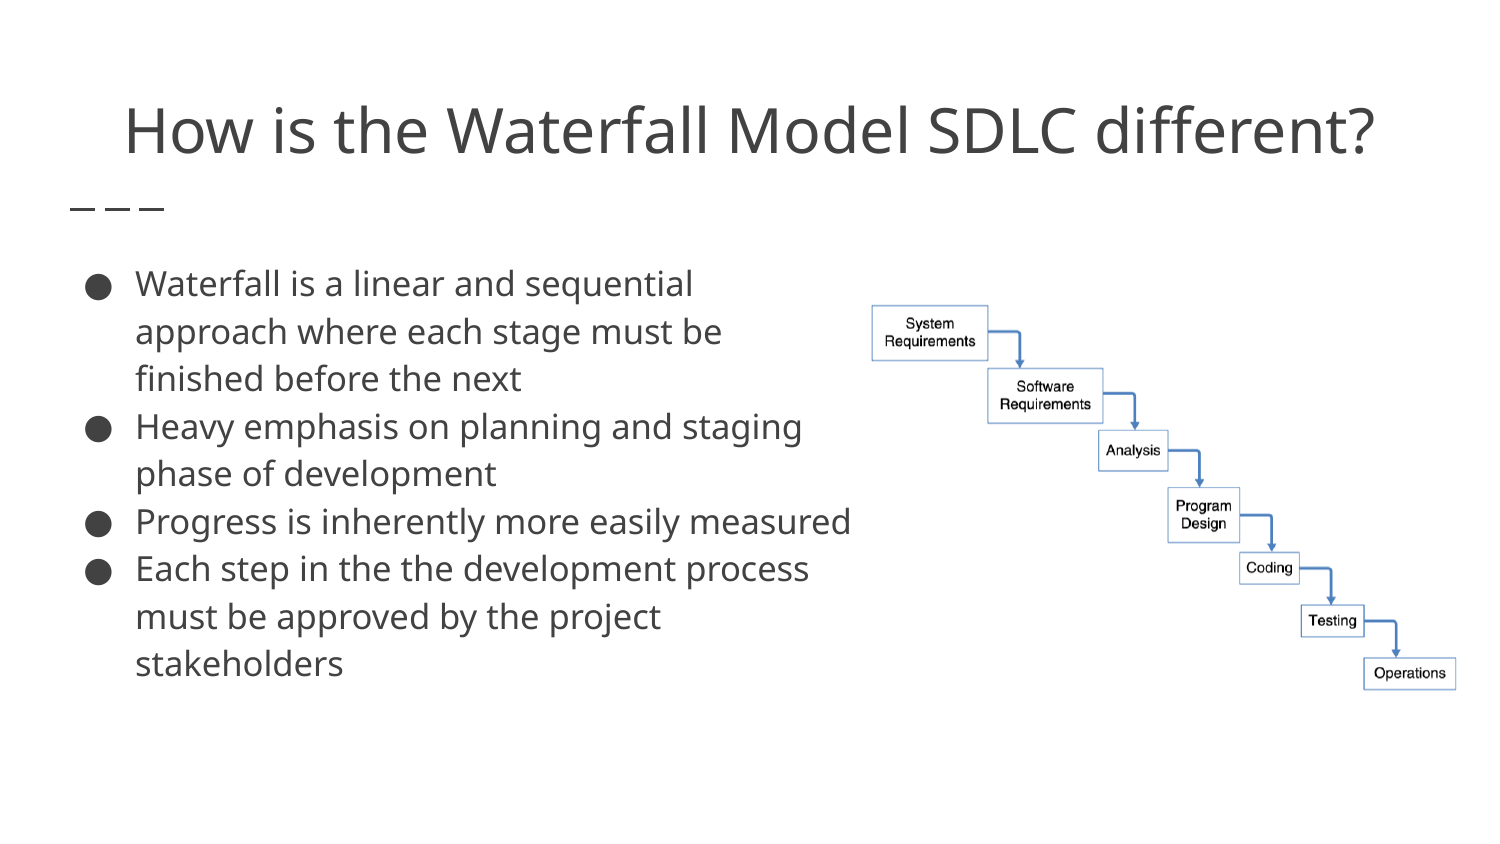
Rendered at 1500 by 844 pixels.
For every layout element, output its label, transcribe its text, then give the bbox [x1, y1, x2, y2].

list Waterfall is a linear and sequential approach where each stage must be finished before the next Heavy emphasis on planning and staging phase of development Progress is inherently more easily measured Each step in the the development process must be approved by the project stakeholders [51, 240, 871, 740]
picture [851, 289, 1494, 701]
title How is the Waterfall Model SDLC different? [51, 61, 1449, 182]
